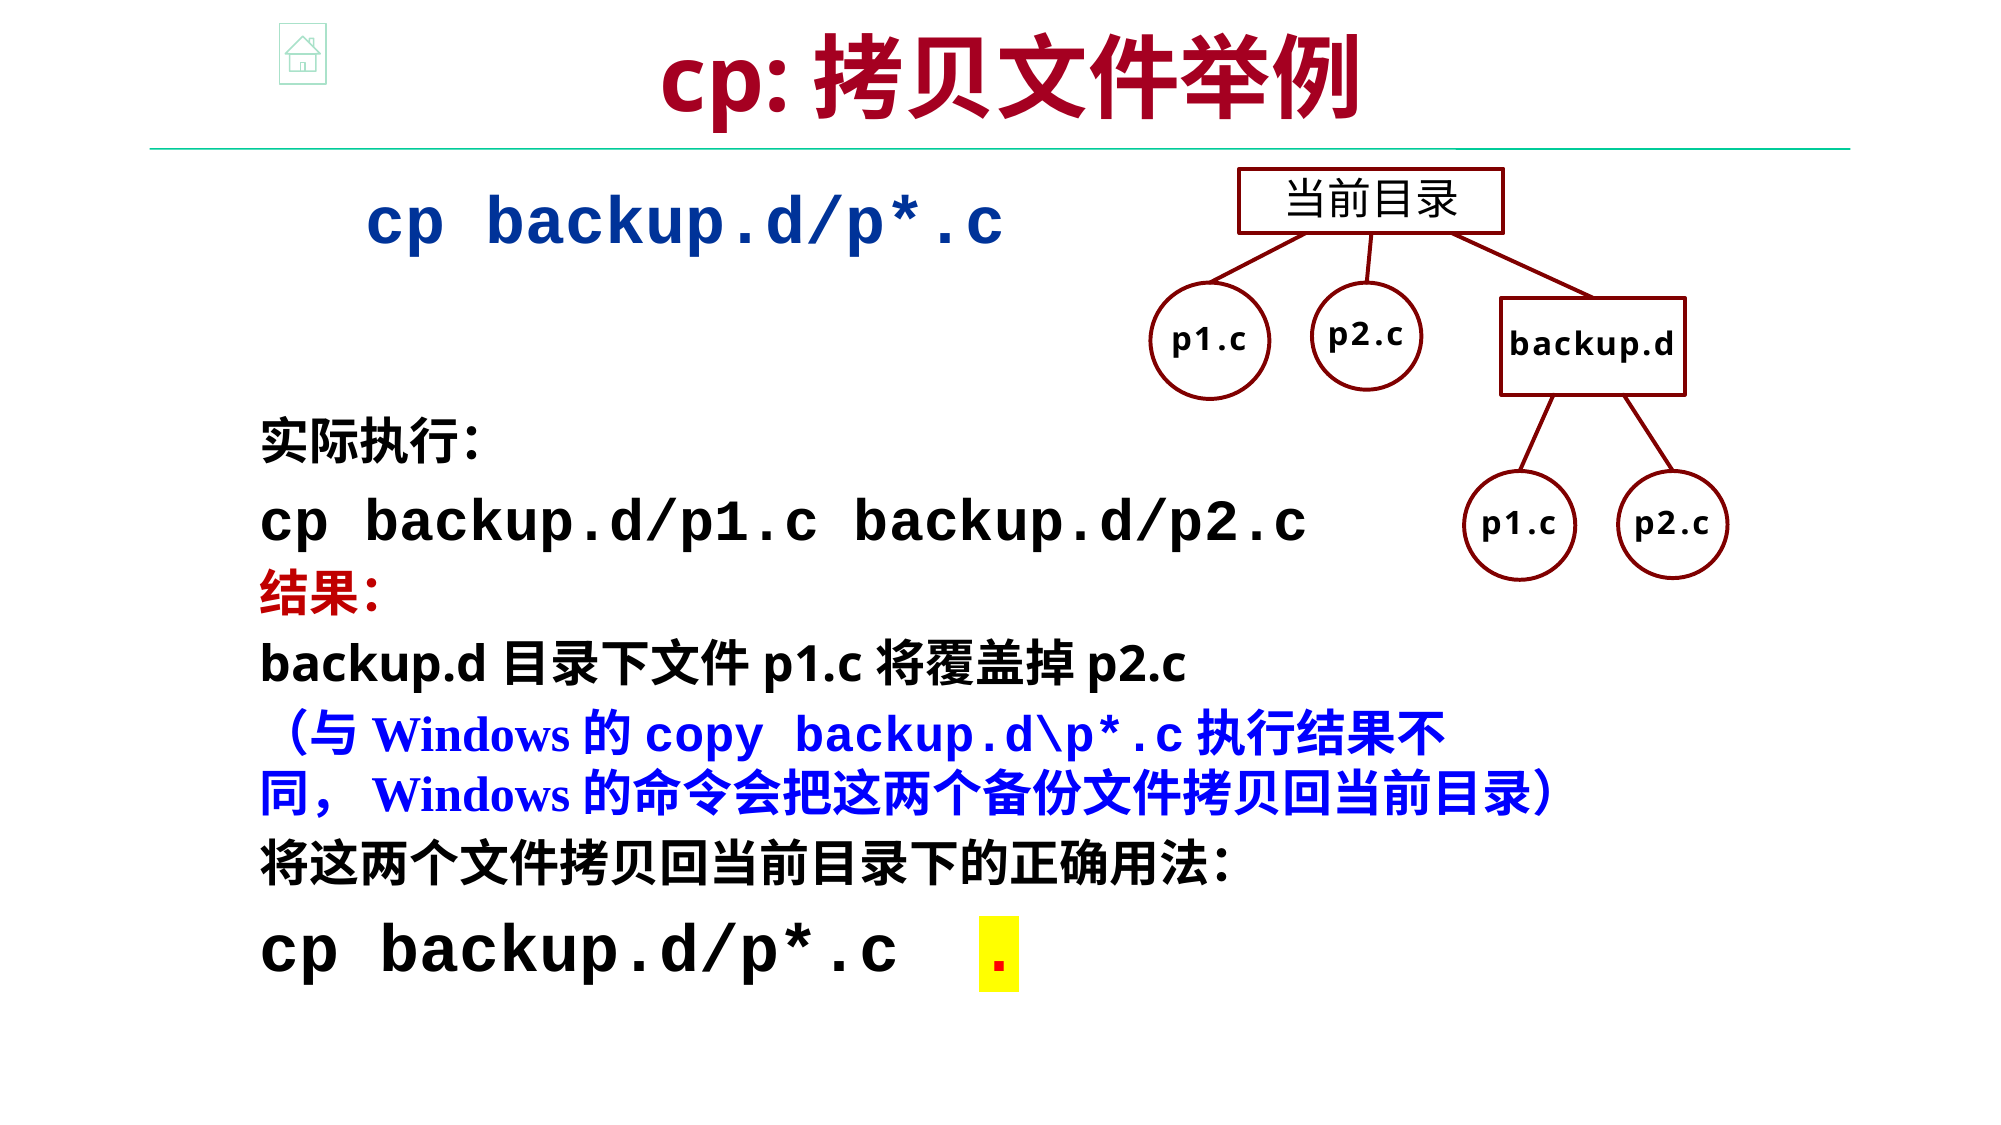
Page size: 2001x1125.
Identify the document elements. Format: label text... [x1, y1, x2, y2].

text_box cp:拷贝文件举例 [373, 18, 1649, 149]
text_box [279, 23, 327, 84]
text_box 实际执行： cp backup.d/p1.c backup.d/p2.c 结果： backup.d目录下文件p1.c将覆盖掉p2.c （与Windows的copy backup.d\p*.c执行结果不同，Windows的命令会把这两个备份文件拷贝回当前目录） 将这两个文件拷贝回当前目录下的正确用法： cp backup.d/p*.c . [173, 404, 1627, 1035]
text_box cp backup.d/p*.c [350, 182, 1095, 277]
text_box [1100, 125, 1780, 636]
